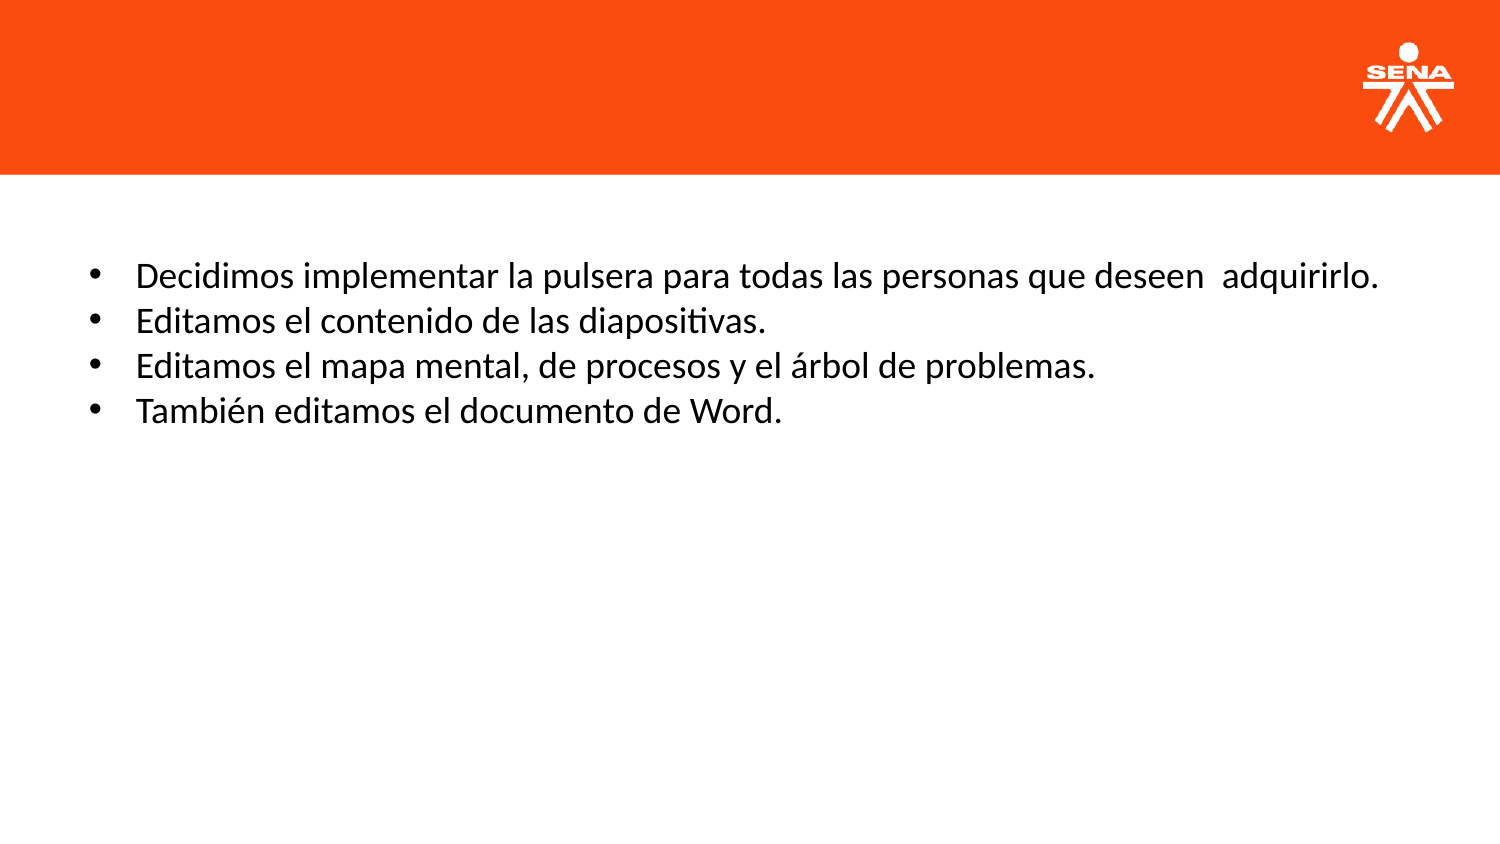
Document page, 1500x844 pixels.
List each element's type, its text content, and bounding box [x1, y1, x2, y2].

picture [0, 0, 1500, 844]
text_box Decidimos implementar la pulsera para todas las personas que deseen adquirirlo. Editamos el contenido de las diapositivas. Editamos el mapa mental, de procesos y el árbol de problemas. También editamos el documento de Word. [74, 243, 1397, 438]
